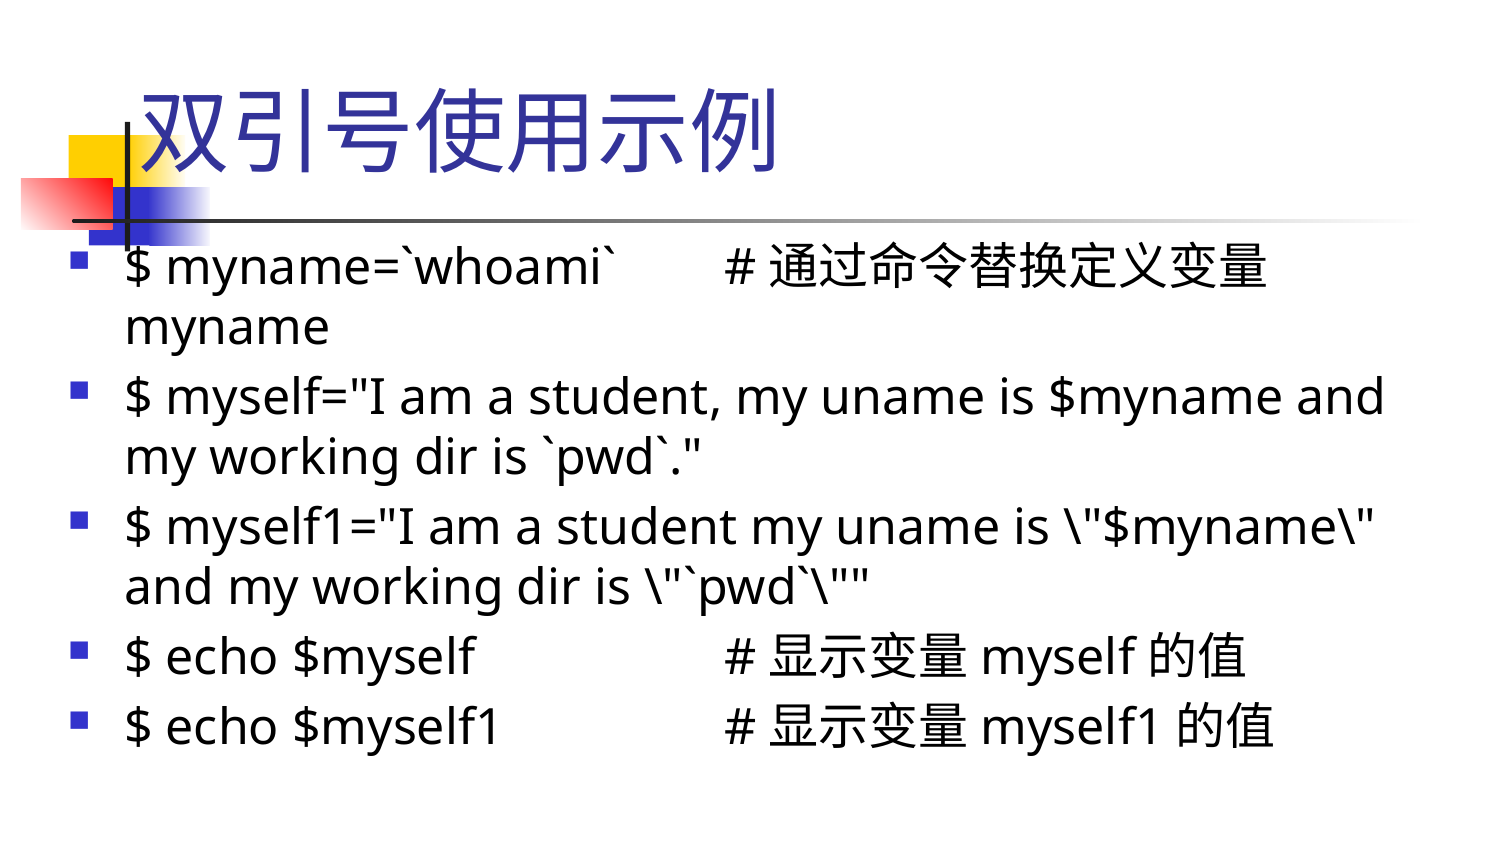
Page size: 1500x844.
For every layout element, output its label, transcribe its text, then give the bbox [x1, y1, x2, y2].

list $ myname=`whoami` #通过命令替换定义变量myname $ myself="I am a student, my uname is $myname and my working dir is `pwd`." $ myself1="I am a student my uname is \"$myname\" and my working dir is \"`pwd`\"" $ echo $myself #显示变量myself的值 $ echo $myself1 #显示变量myself1的值 [53, 226, 1469, 768]
title 双引号使用示例 [123, 49, 1462, 192]
